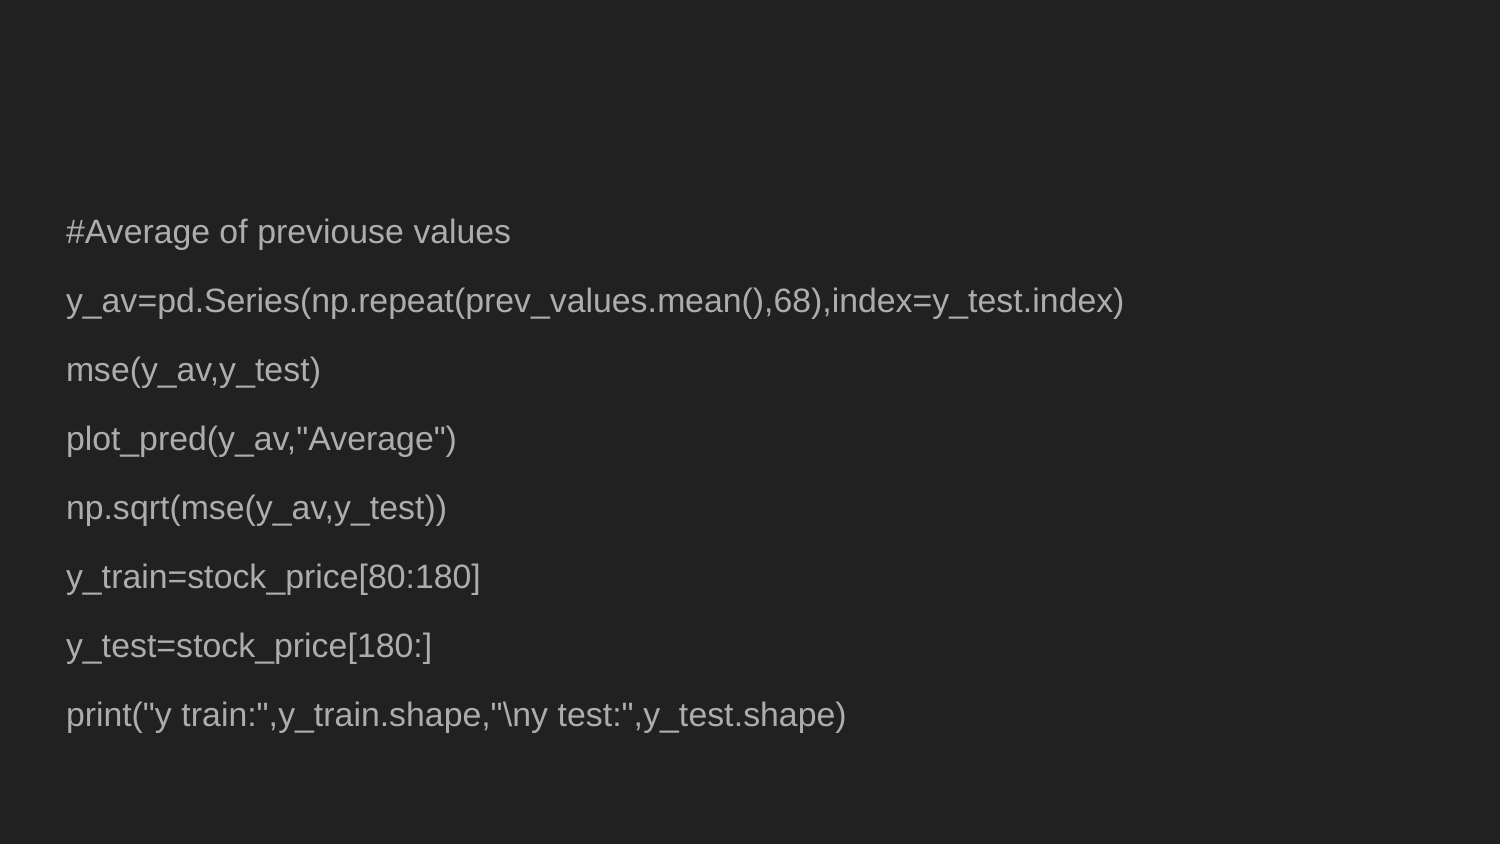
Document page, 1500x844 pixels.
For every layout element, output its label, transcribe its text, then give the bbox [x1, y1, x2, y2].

list #Average of previouse values y_av=pd.Series(np.repeat(prev_values.mean(),68),index=y_test.index) mse(y_av,y_test) plot_pred(y_av,"Average") np.sqrt(mse(y_av,y_test)) y_train=stock_price[80:180] y_test=stock_price[180:] print("y train:",y_train.shape,"\ny test:",y_test.shape) [51, 189, 1449, 750]
